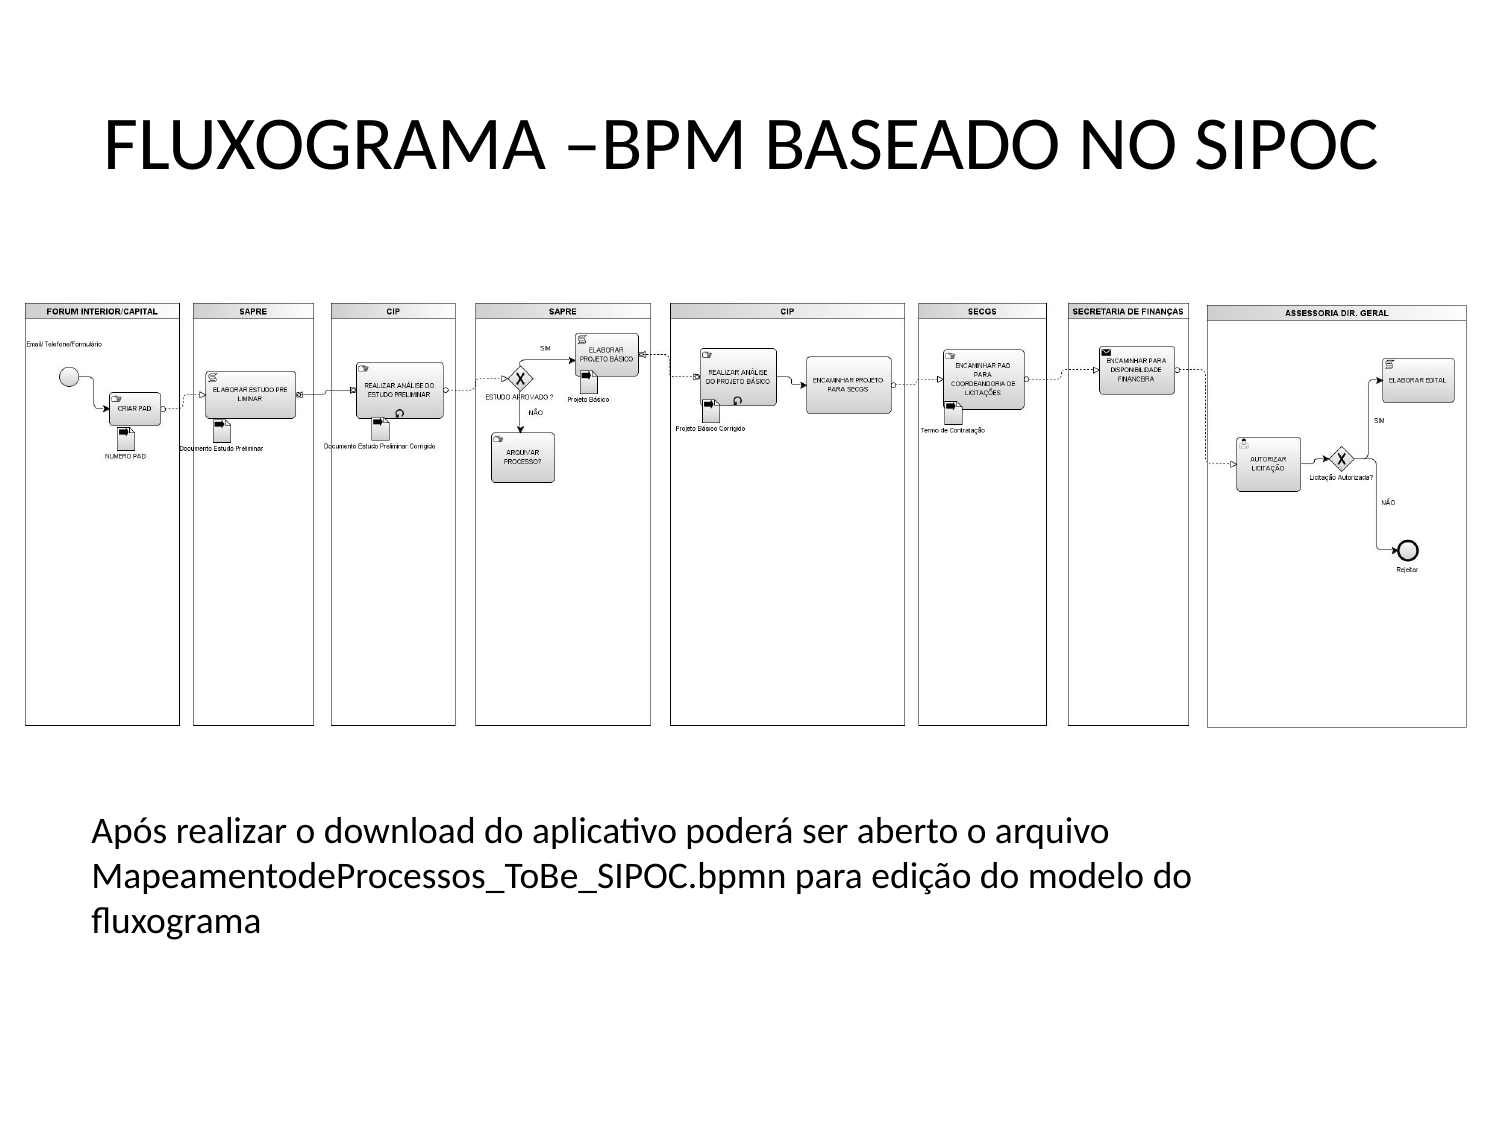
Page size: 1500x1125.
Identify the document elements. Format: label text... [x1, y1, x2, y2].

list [23, 302, 1467, 729]
text_box Após realizar o download do aplicativo poderá ser aberto o arquivo MapeamentodeProcessos_ToBe_SIPOC.bpmn para edição do modelo do fluxograma [76, 798, 1317, 949]
title FLUXOGRAMA –BPM BASEADO NO SIPOC [75, 45, 1425, 233]
